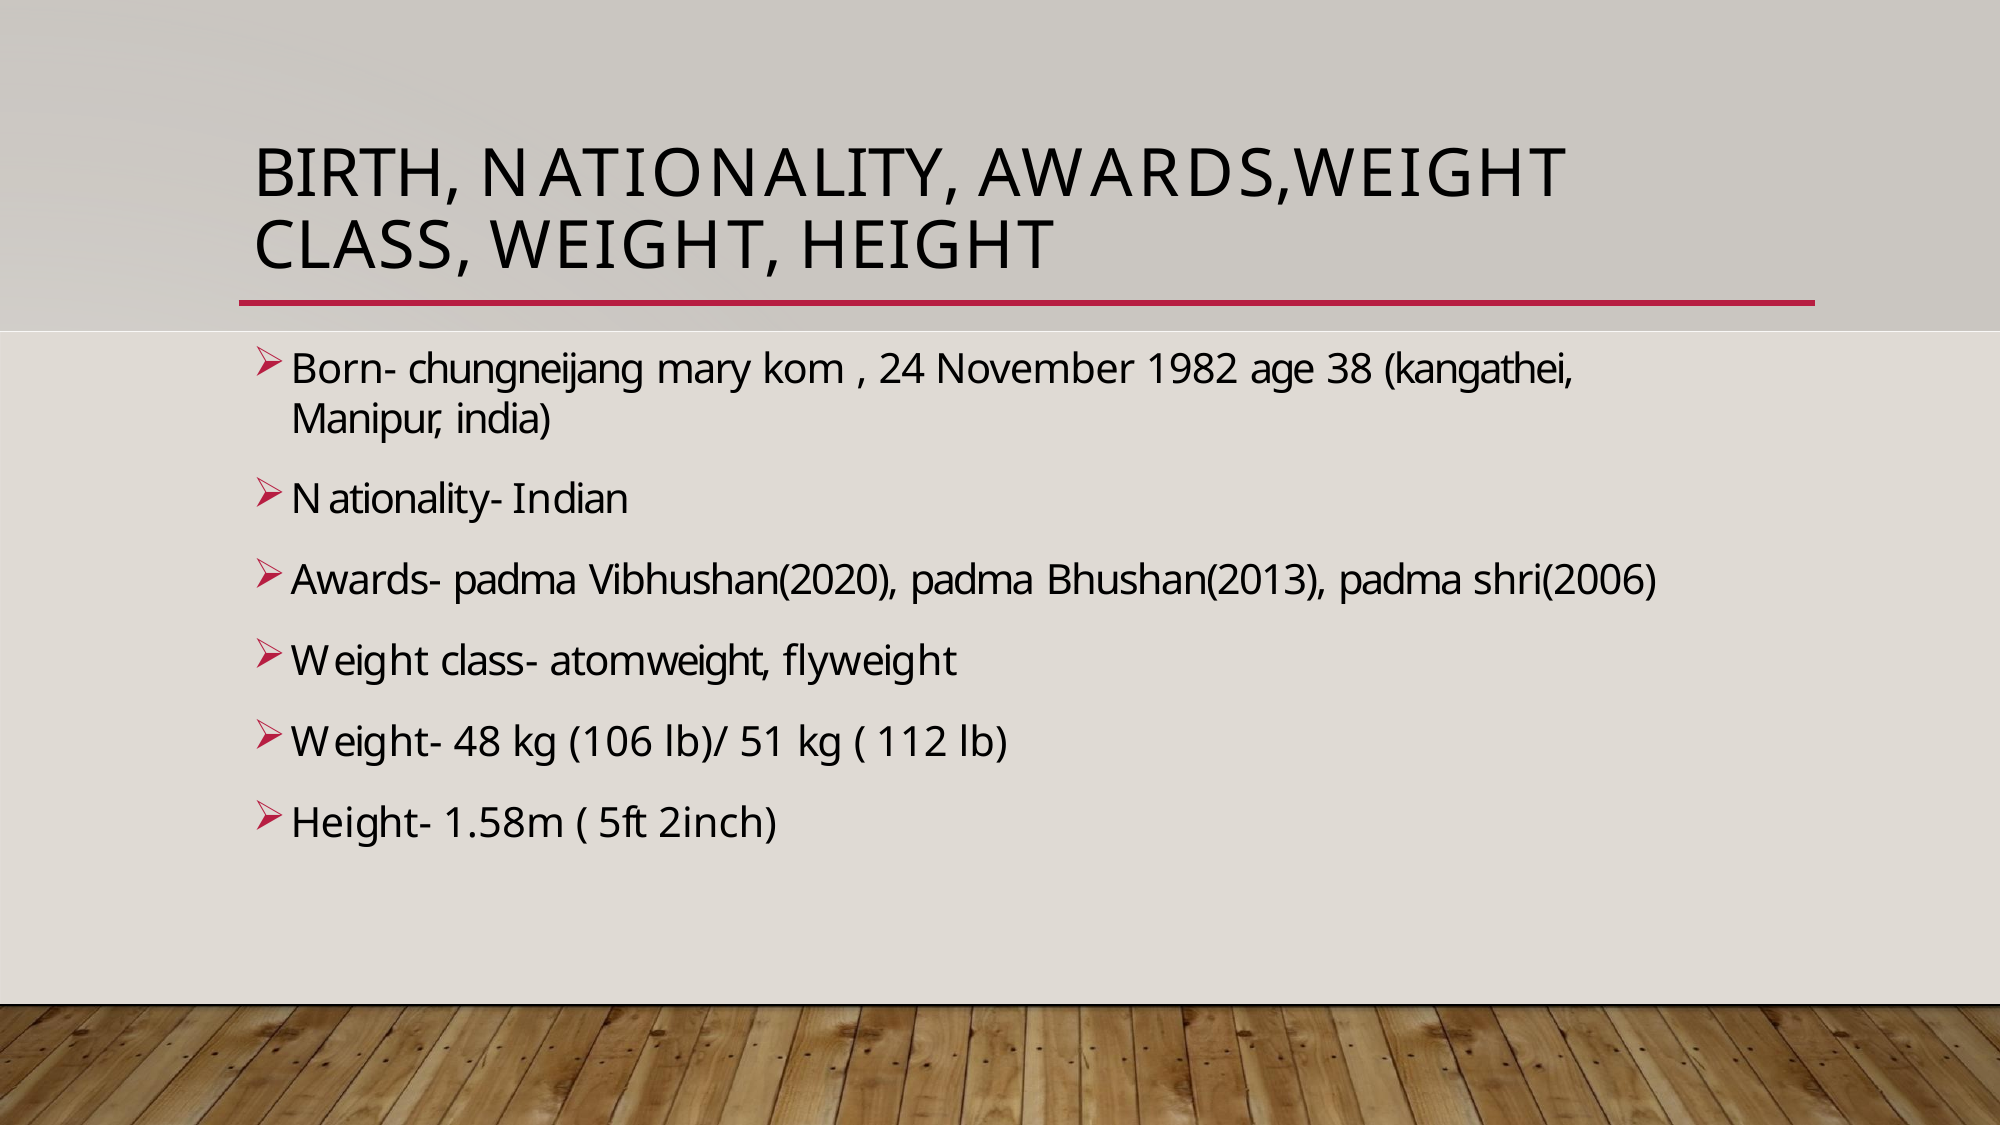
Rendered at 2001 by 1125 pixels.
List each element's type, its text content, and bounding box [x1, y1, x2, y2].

title BIRTH, NATIONALITY, AWARDS,WEIGHT CLASS, WEIGHT, HEIGHT [251, 126, 1663, 326]
picture [0, 0, 2000, 1004]
picture [0, 1006, 2000, 1125]
text_box Born- chungneijang mary kom , 24 November 1982 age 38 (kangathei, Manipur, india) Nationality- Indian Awards- padma Vibhushan(2020), padma Bhushan(2013), padma shri(2006) Weight class- atomweight, flyweight Weight- 48 kg (106 lb)/ 51 kg ( 112 lb) Height- 1.58m ( 5ft 2inch) [251, 339, 1717, 846]
